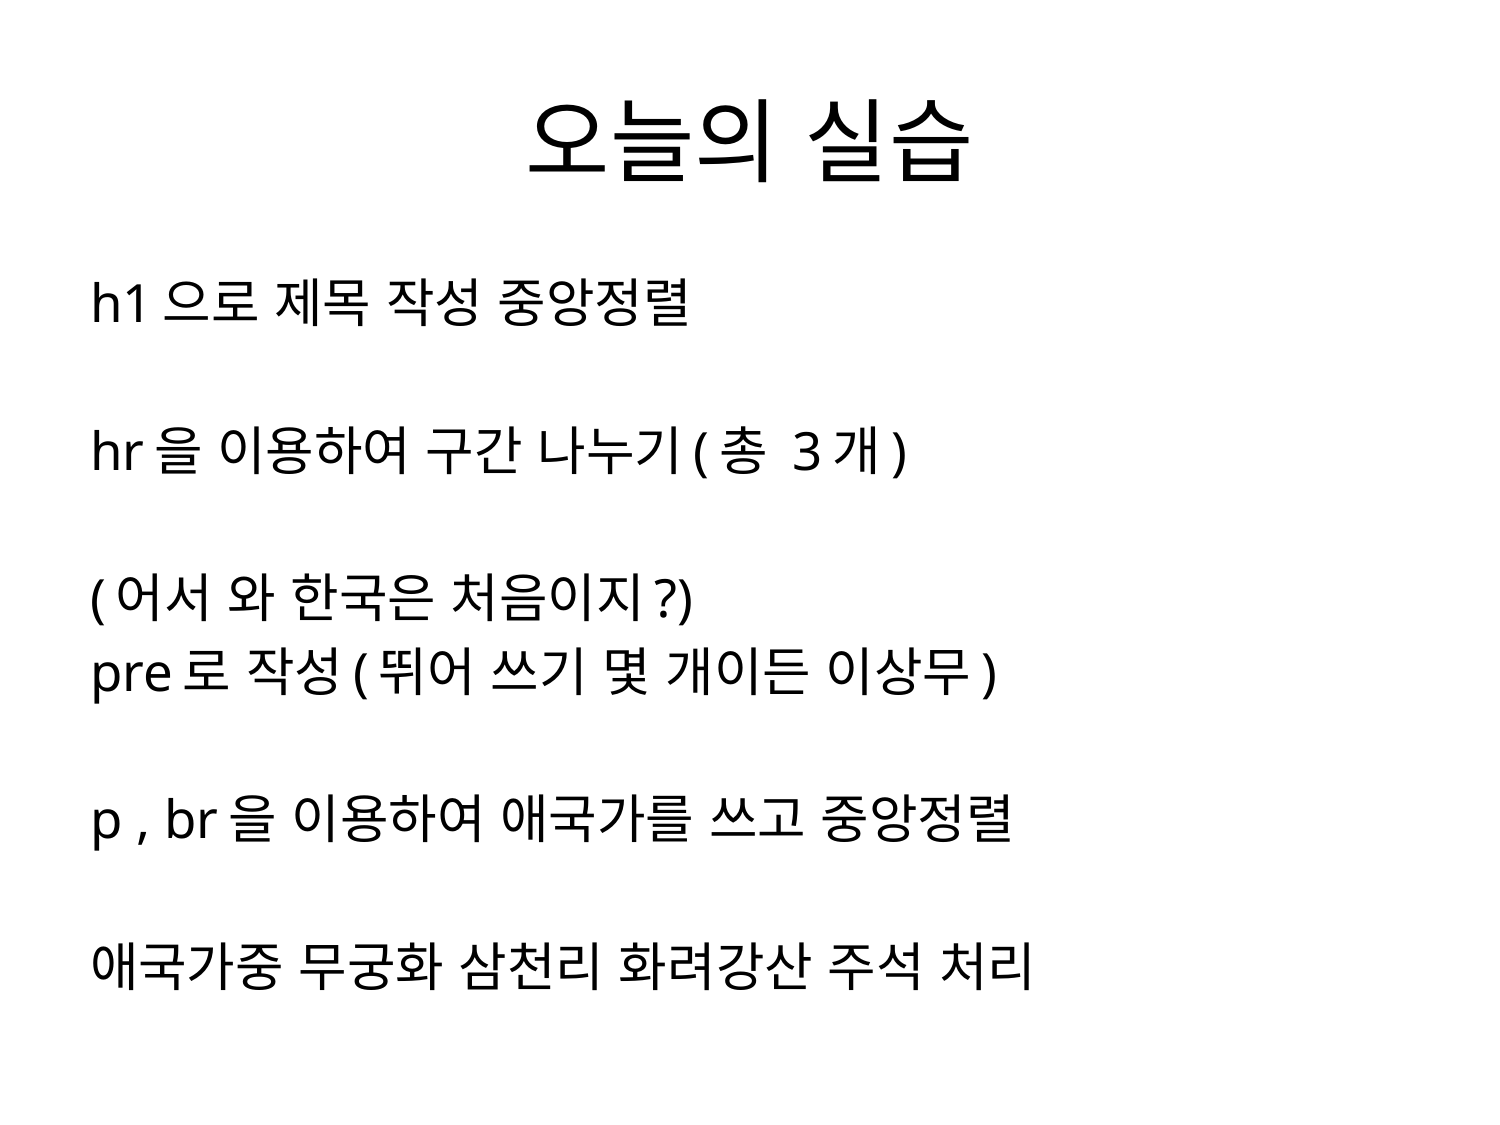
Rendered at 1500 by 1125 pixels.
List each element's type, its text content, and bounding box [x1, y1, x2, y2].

list h1으로 제목 작성 중앙정렬 hr을 이용하여 구간 나누기(총 3개) (어서 와 한국은 처음이지?) pre로 작성(뛰어 쓰기 몇 개이든 이상무) p , br을 이용하여 애국가를 쓰고 중앙정렬 애국가중 무궁화 삼천리 화려강산 주석 처리 [75, 262, 1425, 1005]
title 오늘의 실습 [75, 45, 1425, 233]
